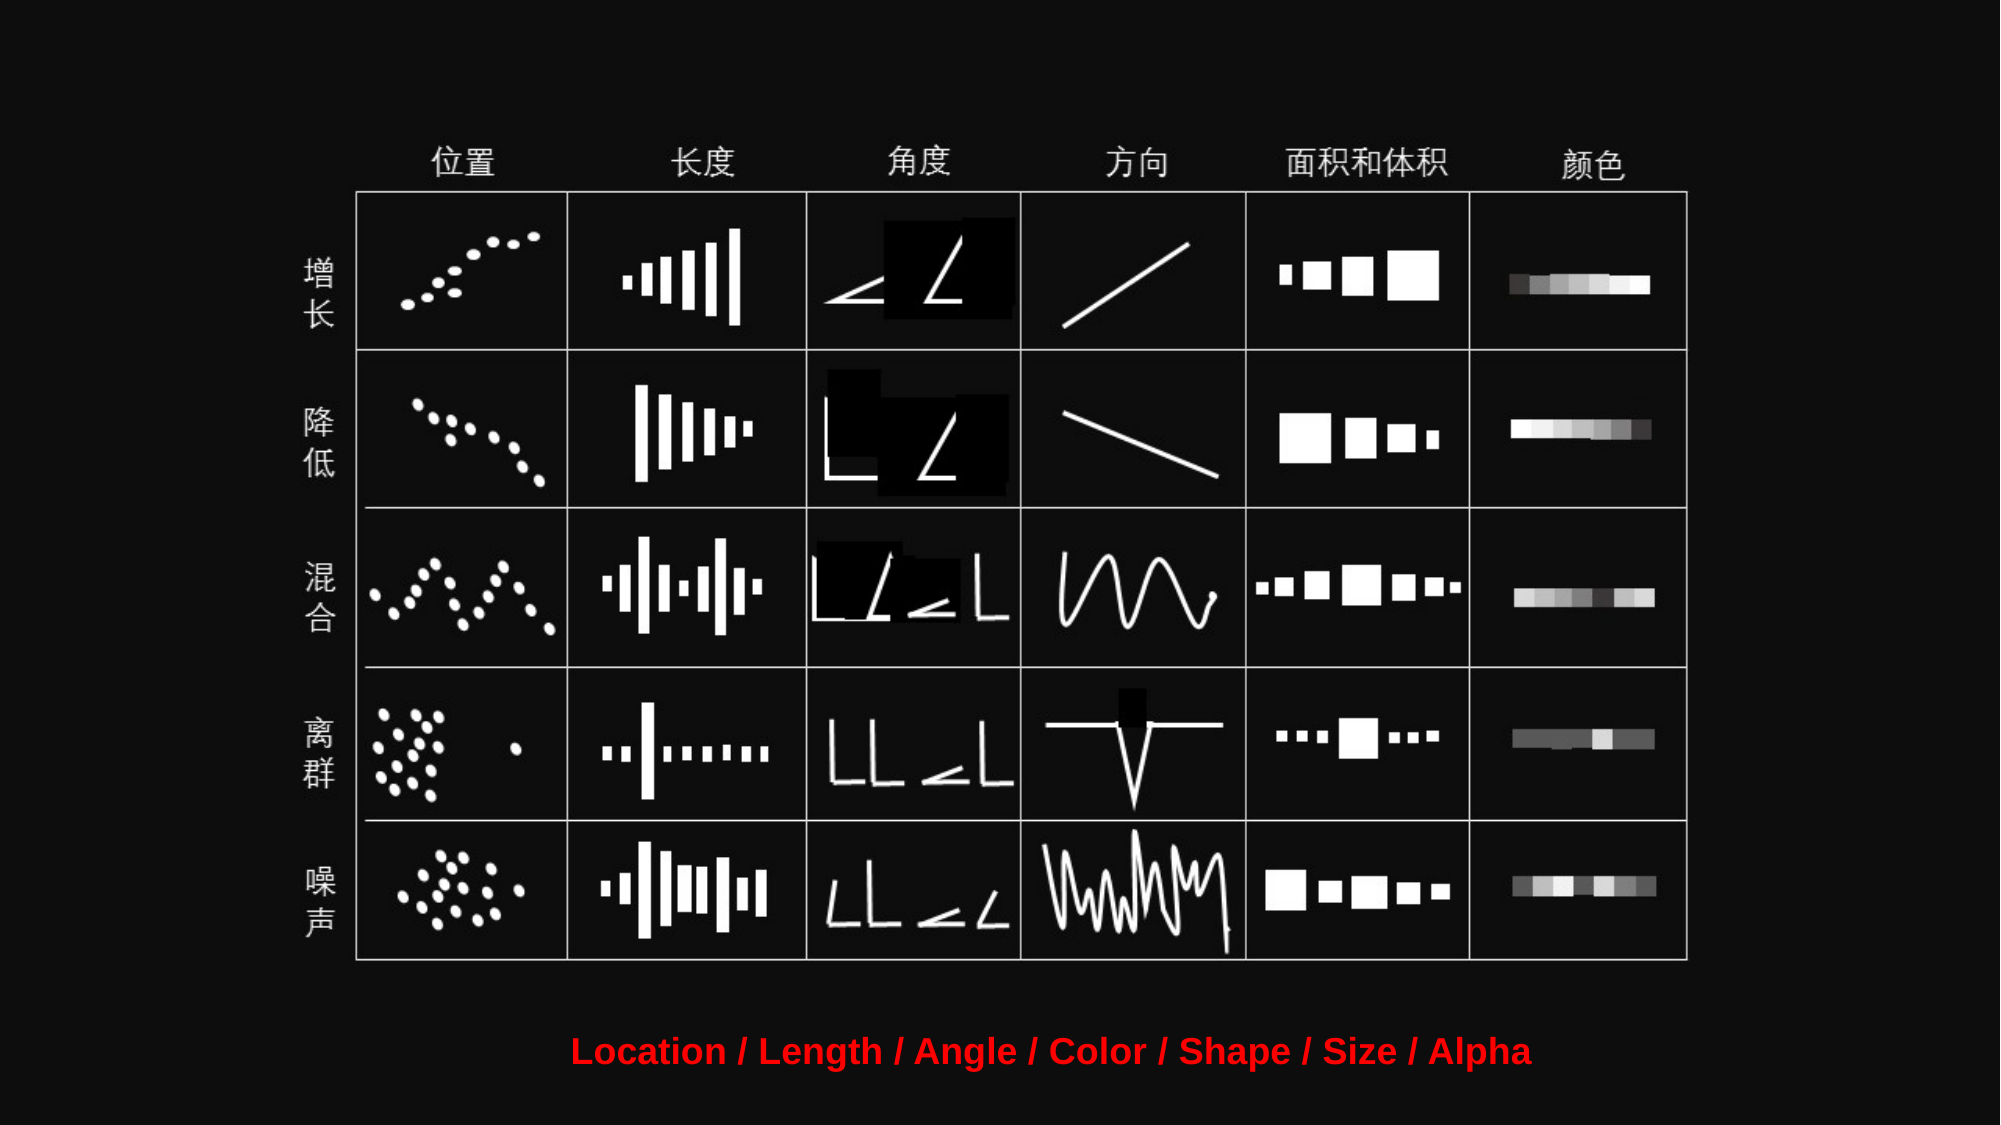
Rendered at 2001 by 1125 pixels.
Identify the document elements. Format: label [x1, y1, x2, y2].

picture [251, 0, 1752, 1125]
